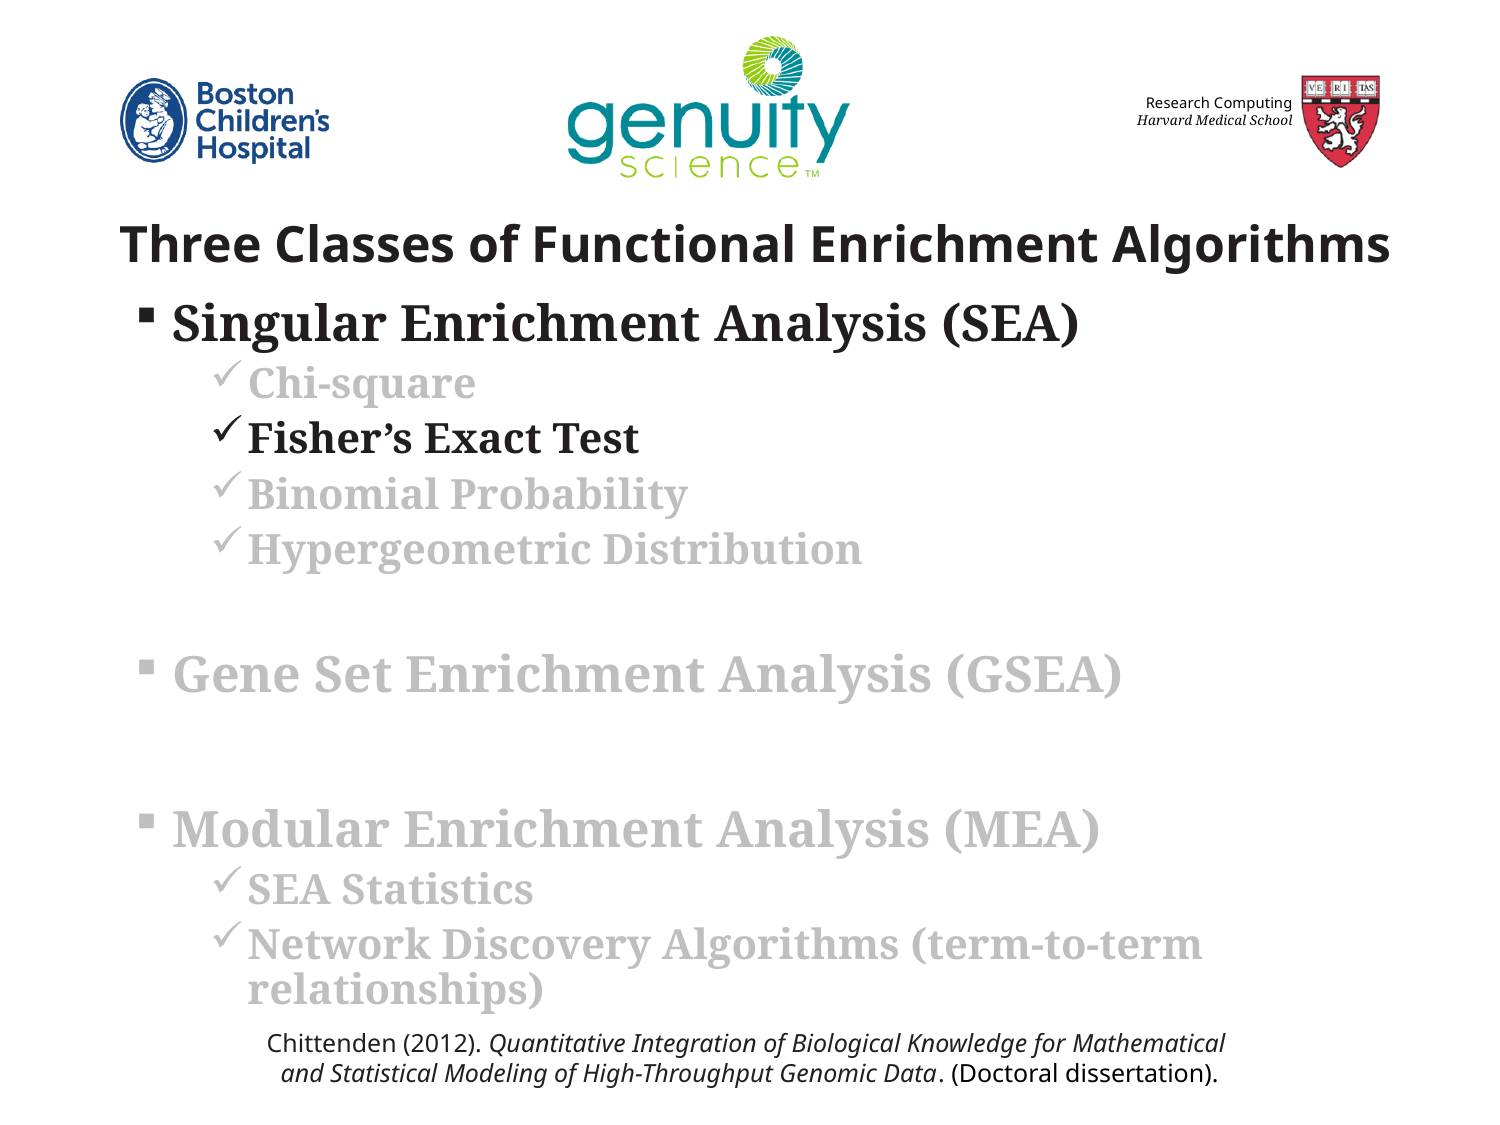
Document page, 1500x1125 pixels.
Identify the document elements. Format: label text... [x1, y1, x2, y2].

picture [120, 78, 329, 164]
picture [1301, 75, 1380, 168]
text_box Singular Enrichment Analysis (SEA) Chi-square Fisher’s Exact Test Binomial Probability Hypergeometric Distribution Gene Set Enrichment Analysis (GSEA) Modular Enrichment Analysis (MEA) SEA Statistics Network Discovery Algorithms (term-to-term relationships) [120, 290, 1441, 1019]
text_box Three Classes of Functional Enrichment Algorithms [47, 204, 1477, 280]
text_box Chittenden (2012). Quantitative Integration of Biological Knowledge for Mathematical and Statistical Modeling of High-Throughput Genomic Data. (Doctoral dissertation). [0, 1019, 1500, 1095]
picture [558, 32, 856, 190]
